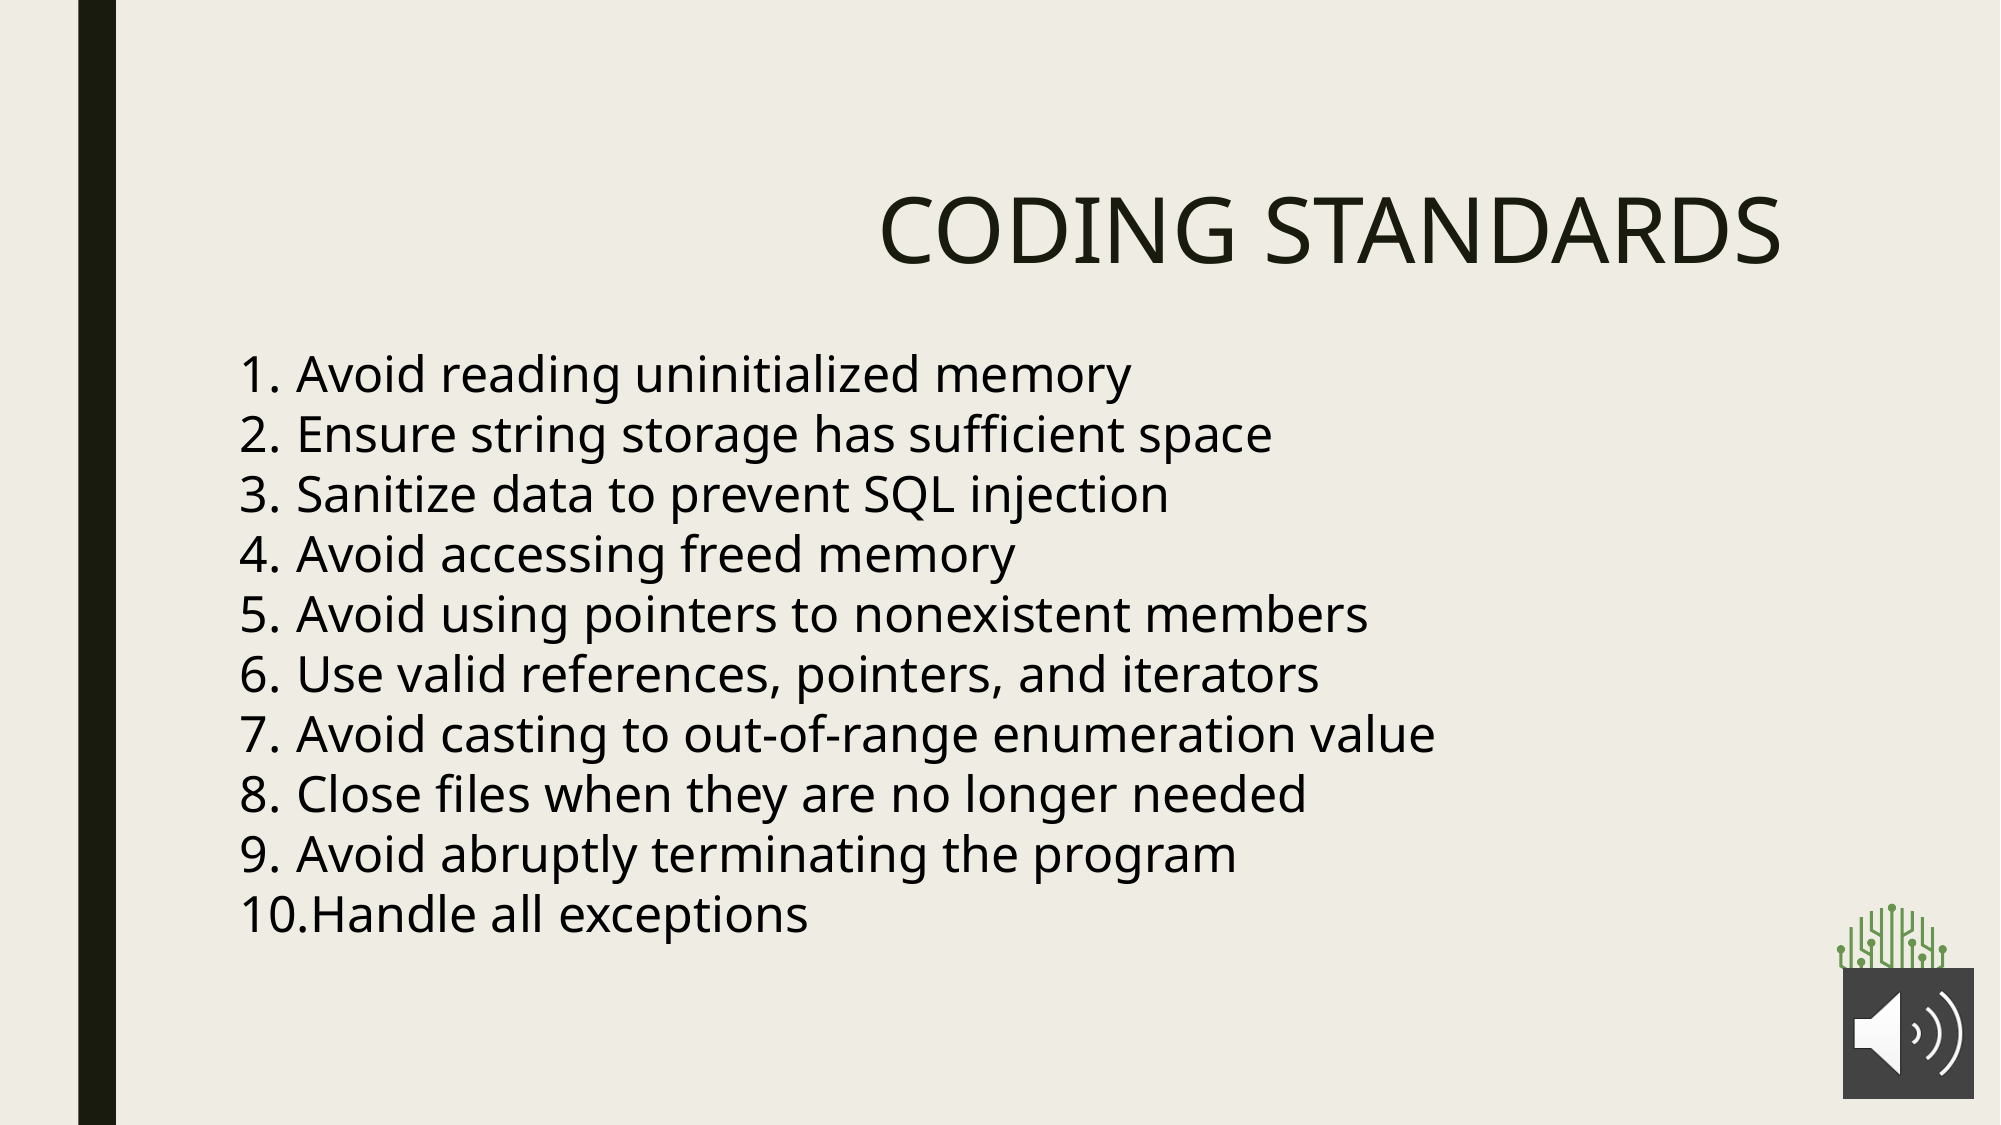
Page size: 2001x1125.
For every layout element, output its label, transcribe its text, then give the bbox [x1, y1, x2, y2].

text_box Avoid reading uninitialized memory Ensure string storage has sufficient space Sanitize data to prevent SQL injection Avoid accessing freed memory Avoid using pointers to nonexistent members Use valid references, pointers, and iterators Avoid casting to out-of-range enumeration value Close files when they are no longer needed Avoid abruptly terminating the program Handle all exceptions [224, 335, 1599, 950]
title CODING STANDARDS [225, 112, 1800, 357]
picture [1818, 892, 1975, 1100]
